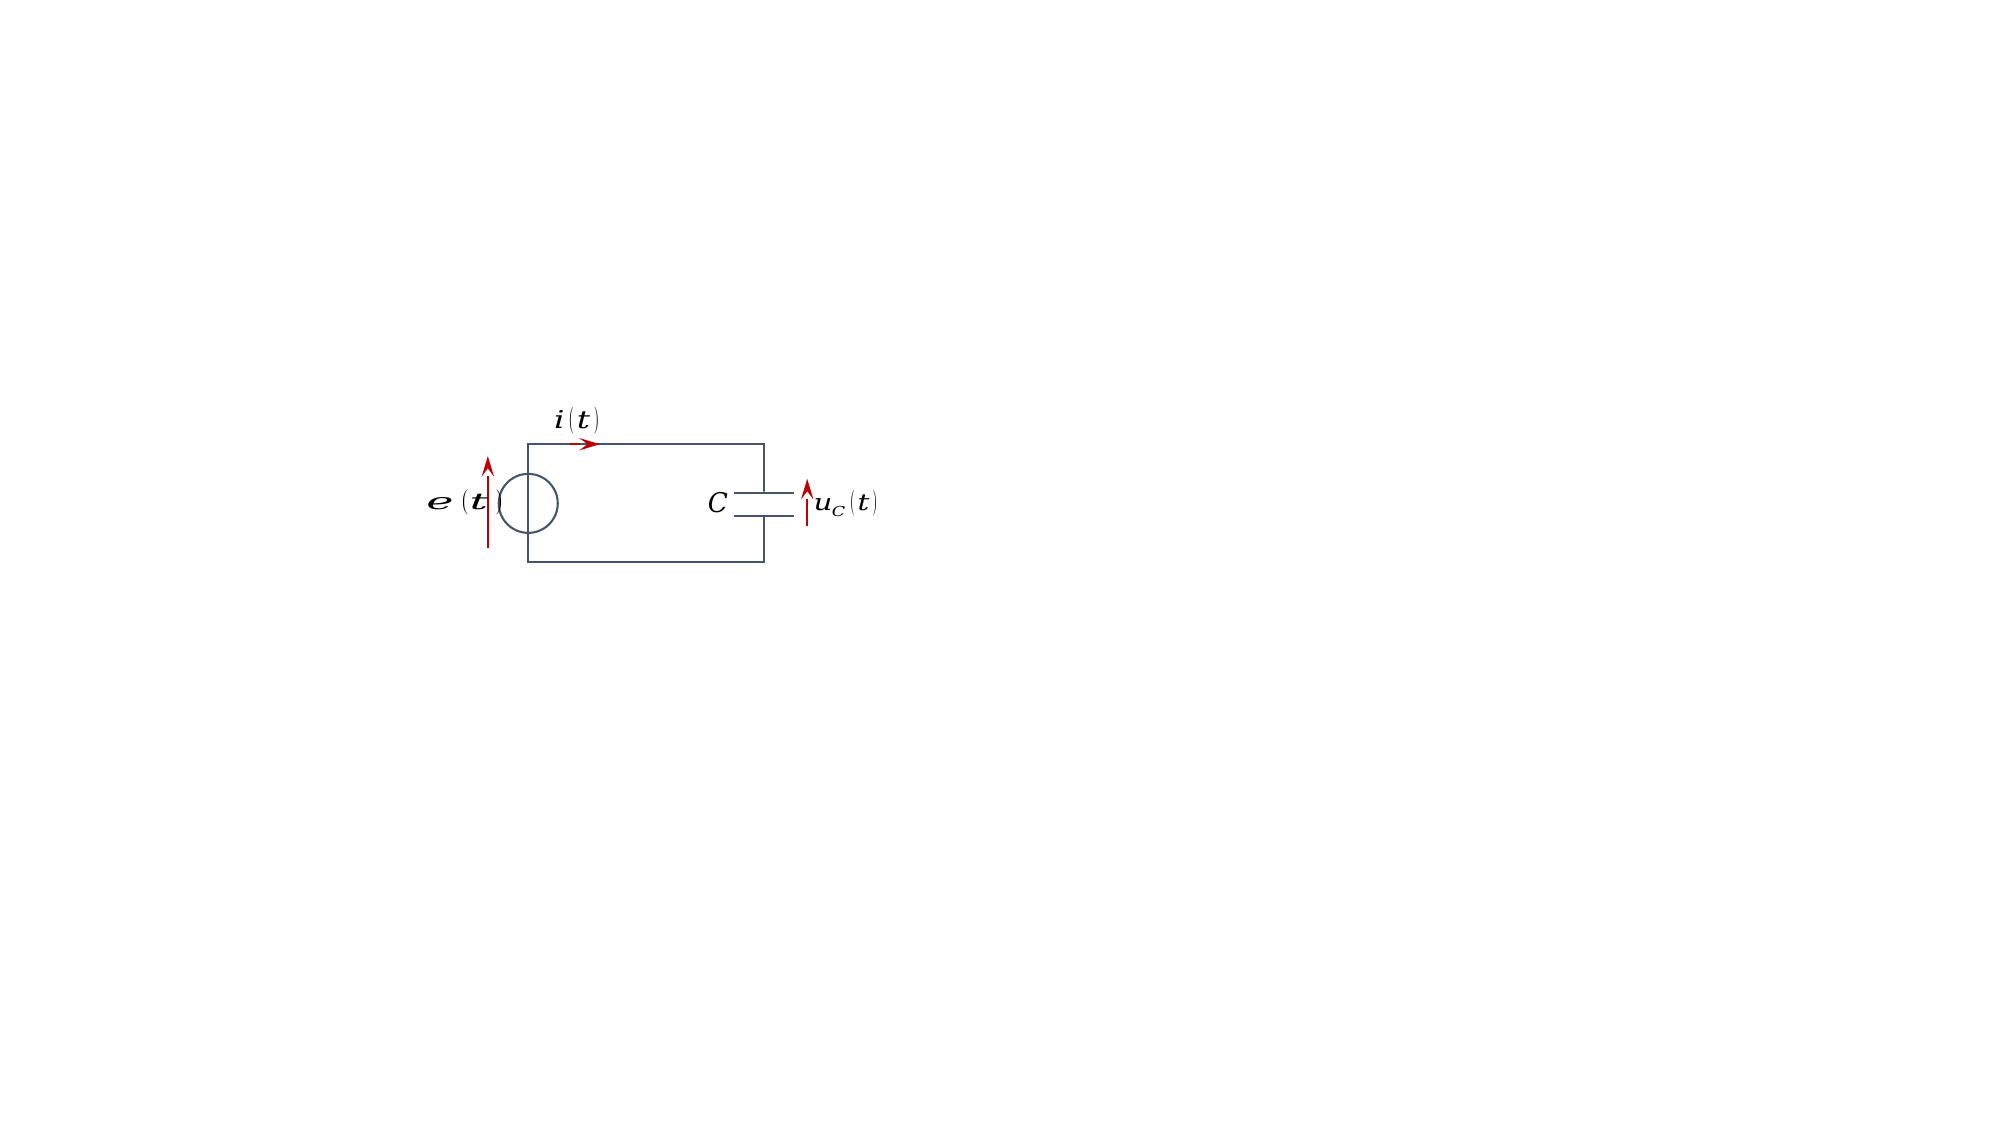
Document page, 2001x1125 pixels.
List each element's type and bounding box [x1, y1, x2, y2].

text_box [734, 490, 795, 516]
text_box [527, 443, 765, 563]
text_box [497, 472, 527, 534]
